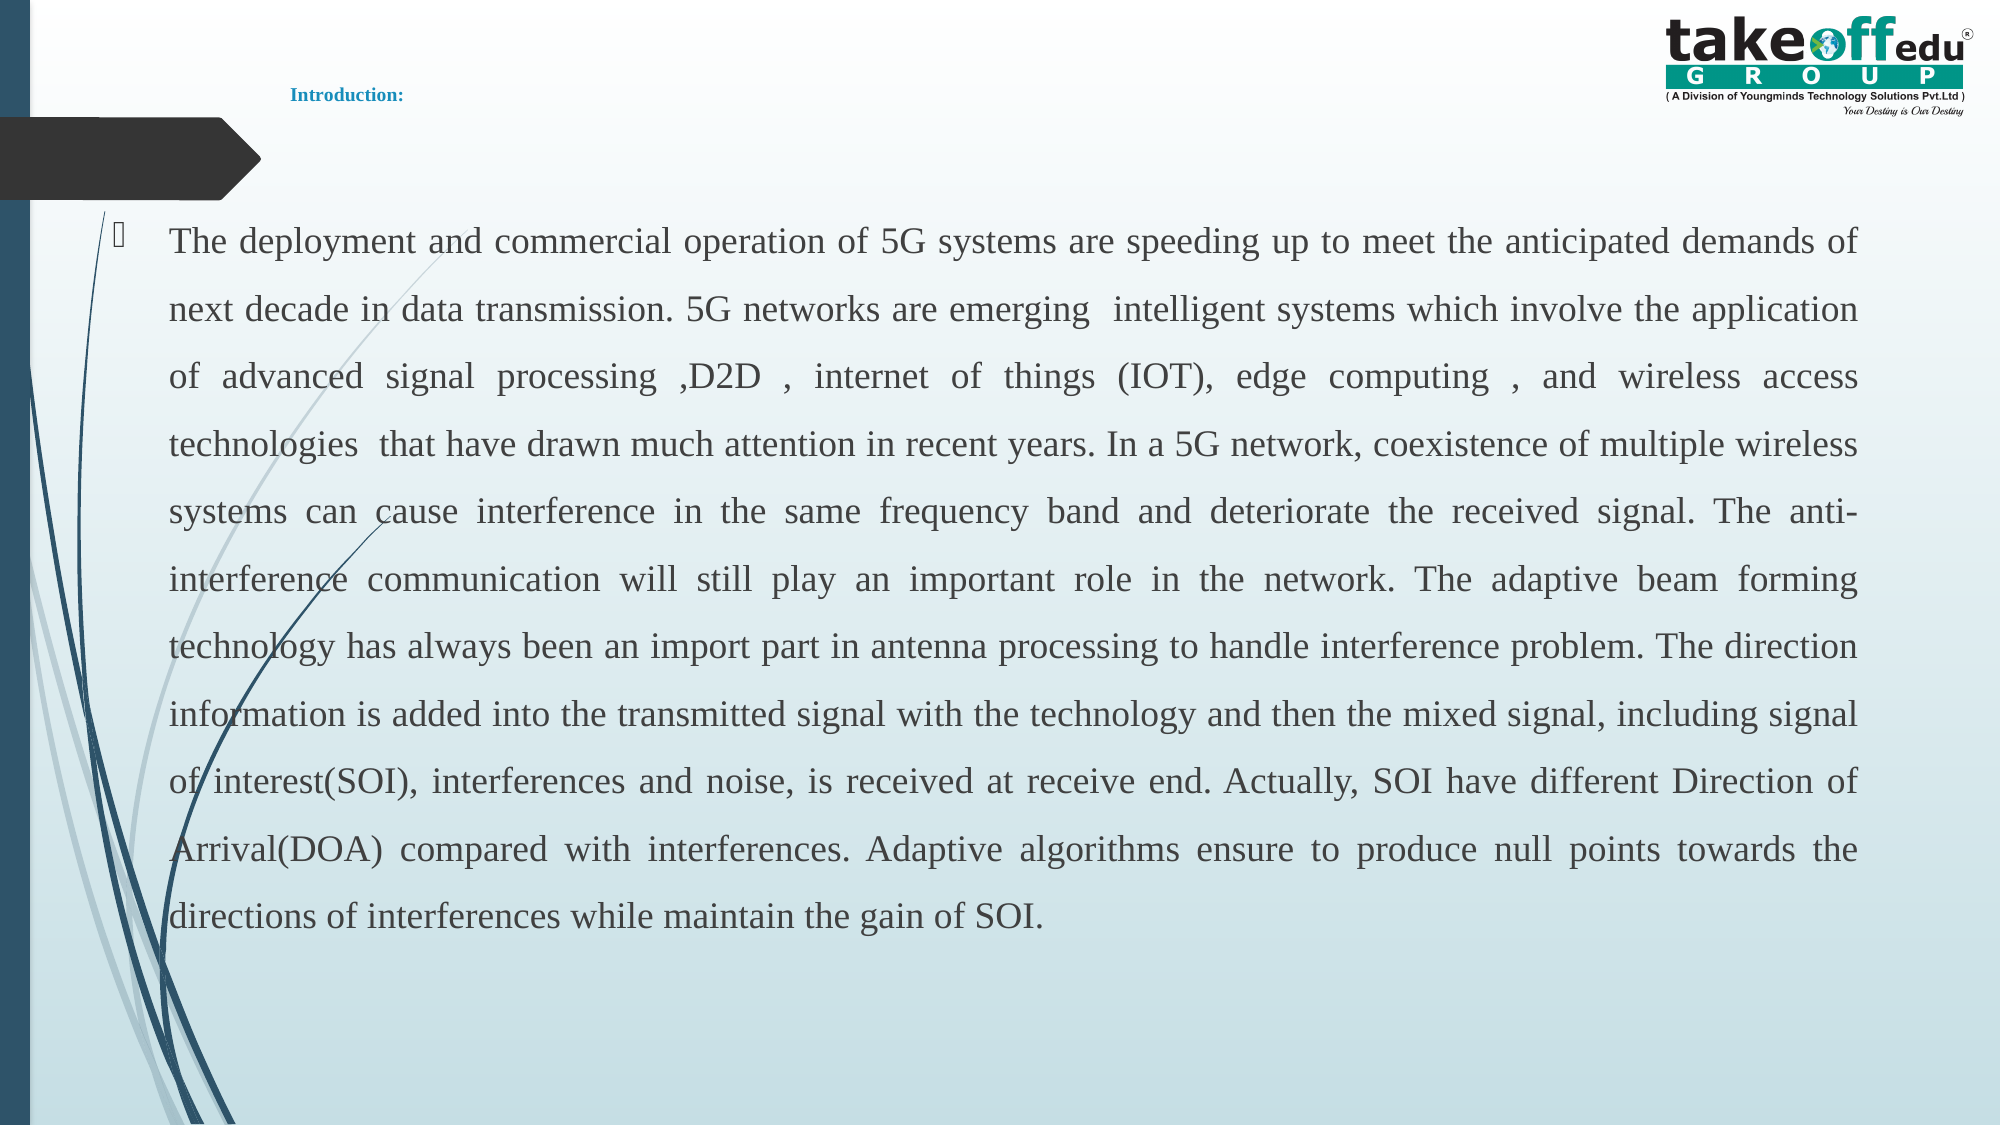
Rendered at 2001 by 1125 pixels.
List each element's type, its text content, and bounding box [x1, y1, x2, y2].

list The deployment and commercial operation of 5G systems are speeding up to meet the anticipated demands of next decade in data transmission. 5G networks are emerging intelligent systems which involve the application of advanced signal processing ,D2D , internet of things (IOT), edge computing , and wireless access technologies that have drawn much attention in recent years. In a 5G network, coexistence of multiple wireless systems can cause interference in the same frequency band and deteriorate the received signal. The anti-interference communication will still play an important role in the network. The adaptive beam forming technology has always been an import part in antenna processing to handle interference problem. The direction information is added into the transmitted signal with the technology and then the mixed signal, including signal of interest(SOI), interferences and noise, is received at receive end. Actually, SOI have different Direction of Arrival(DOA) compared with interferences. Adaptive algorithms ensure to produce null points towards the directions of interferences while maintain the gain of SOI. [97, 186, 1877, 1057]
picture [1656, 15, 1980, 132]
title Introduction: [275, 73, 1888, 178]
